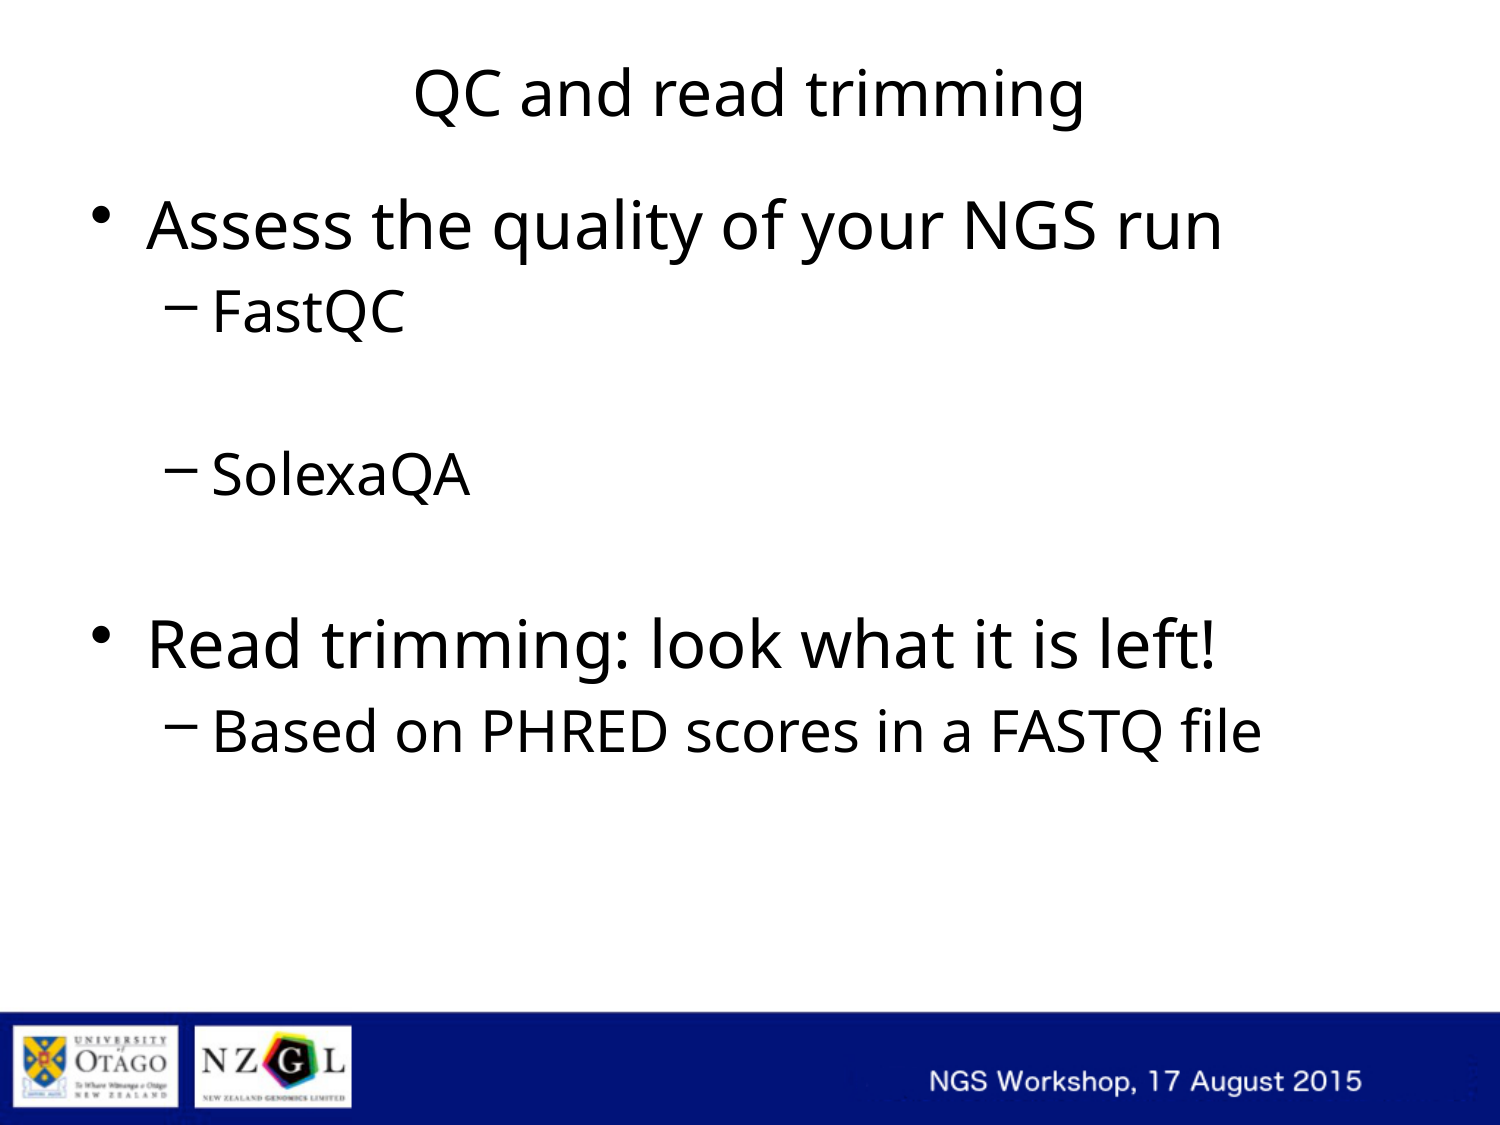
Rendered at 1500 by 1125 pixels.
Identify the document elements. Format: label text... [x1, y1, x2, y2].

picture [0, 0, 1500, 1125]
title QC and read trimming [74, 44, 1426, 138]
list Assess the quality of your NGS run FastQC SolexaQA Read trimming: look what it is left! Based on PHRED scores in a FASTQ file [74, 174, 1426, 1006]
